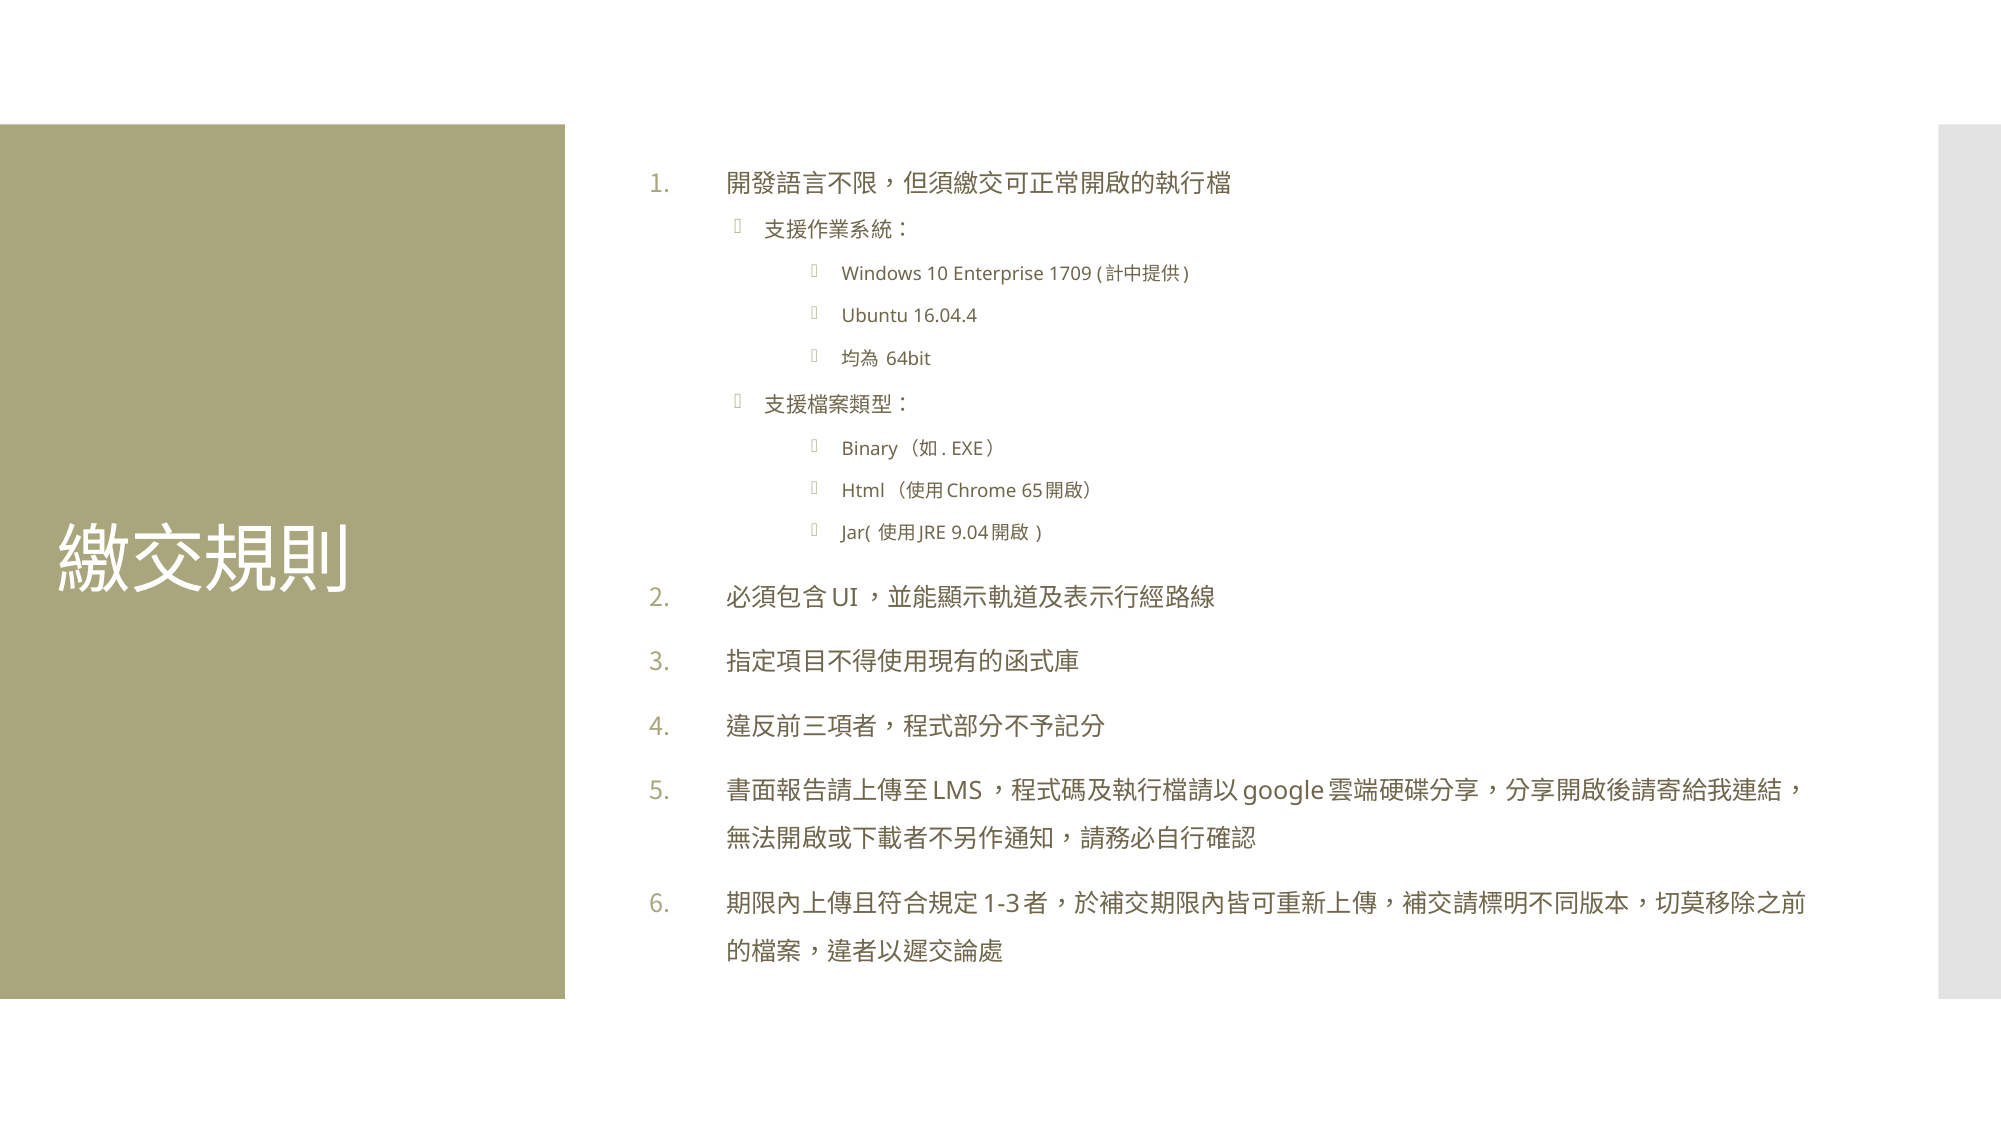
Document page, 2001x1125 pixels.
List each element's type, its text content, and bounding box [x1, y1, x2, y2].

list 開發語言不限，但須繳交可正常開啟的執行檔 支援作業系統： Windows 10 Enterprise 1709 (計中提供) Ubuntu 16.04.4 均為 64bit 支援檔案類型： Binary（如. EXE） Html（使用Chrome 65開啟） Jar( 使用JRE 9.04開啟 ) 必須包含UI，並能顯示軌道及表示行經路線 指定項目不得使用現有的函式庫 違反前三項者，程式部分不予記分 書面報告請上傳至LMS，程式碼及執行檔請以google雲端硬碟分享，分享開啟後請寄給我連結，無法開啟或下載者不另作通知，請務必自行確認 期限內上傳且符合規定1-3者，於補交期限內皆可重新上傳，補交請標明不同版本，切莫移除之前的檔案，違者以遲交論處 [634, 141, 1835, 982]
title 繳交規則 [41, 184, 525, 940]
